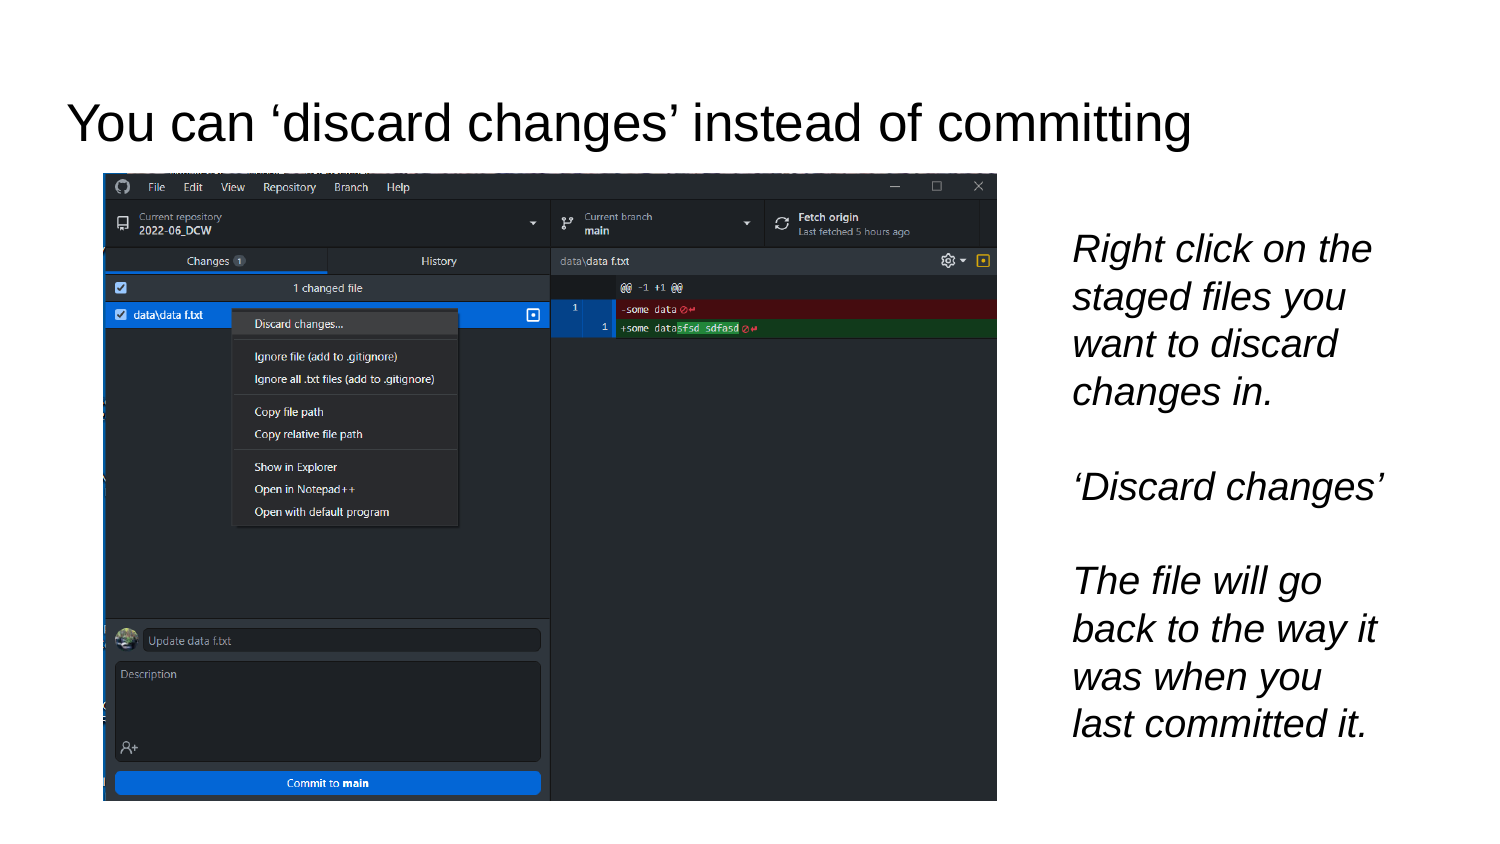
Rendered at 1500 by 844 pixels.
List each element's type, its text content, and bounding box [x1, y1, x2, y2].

picture [103, 173, 998, 801]
title You can ‘discard changes’ instead of committing [51, 72, 1449, 167]
text_box Right click on the staged files you want to discard changes in. ‘Discard changes’ The file will go back to the way it was when you last committed it. [1057, 208, 1403, 761]
